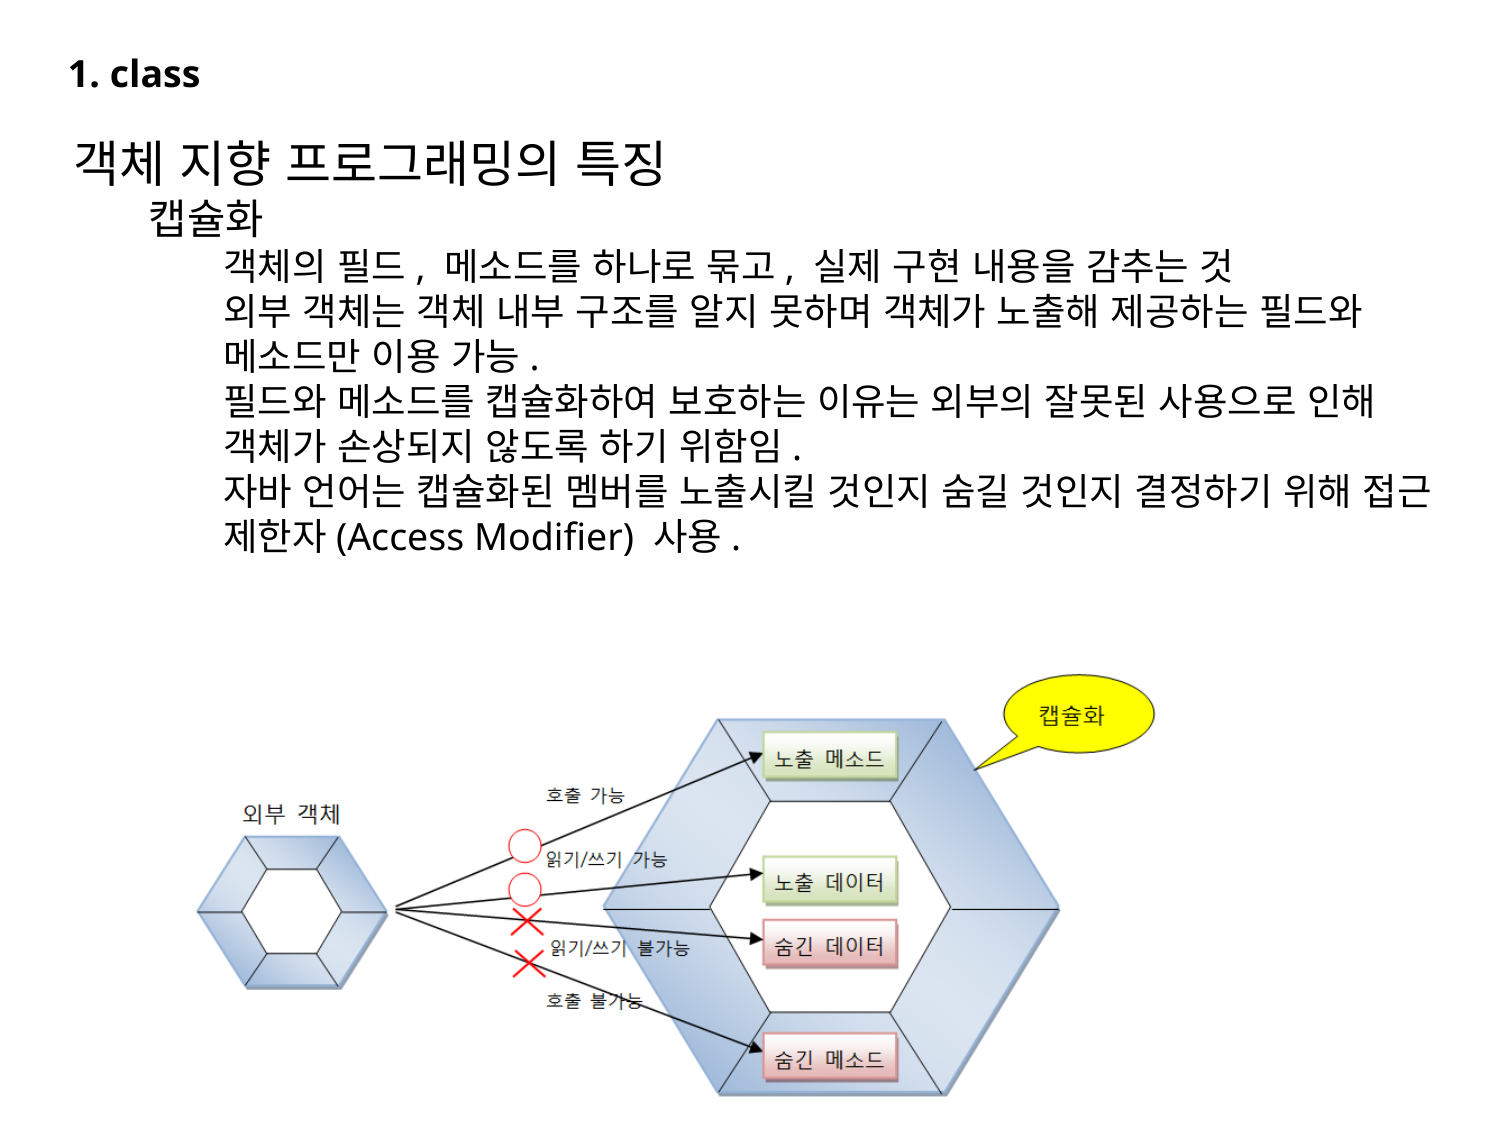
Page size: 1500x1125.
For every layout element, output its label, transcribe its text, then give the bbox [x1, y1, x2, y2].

text_box 1. class [53, 42, 644, 103]
picture [192, 662, 1159, 1101]
text_box 객체 지향 프로그래밍의 특징 캡슐화 객체의 필드, 메소드를 하나로 묶고, 실제 구현 내용을 감추는 것 외부 객체는 객체 내부 구조를 알지 못하며 객체가 노출해 제공하는 필드와 메소드만 이용 가능. 필드와 메소드를 캡슐화하여 보호하는 이유는 외부의 잘못된 사용으로 인해 객체가 손상되지 않도록 하기 위함임. 자바 언어는 캡슐화된 멤버를 노출시킬 것인지 숨길 것인지 결정하기 위해 접근 제한자(Access Modifier) 사용. [58, 125, 1459, 566]
